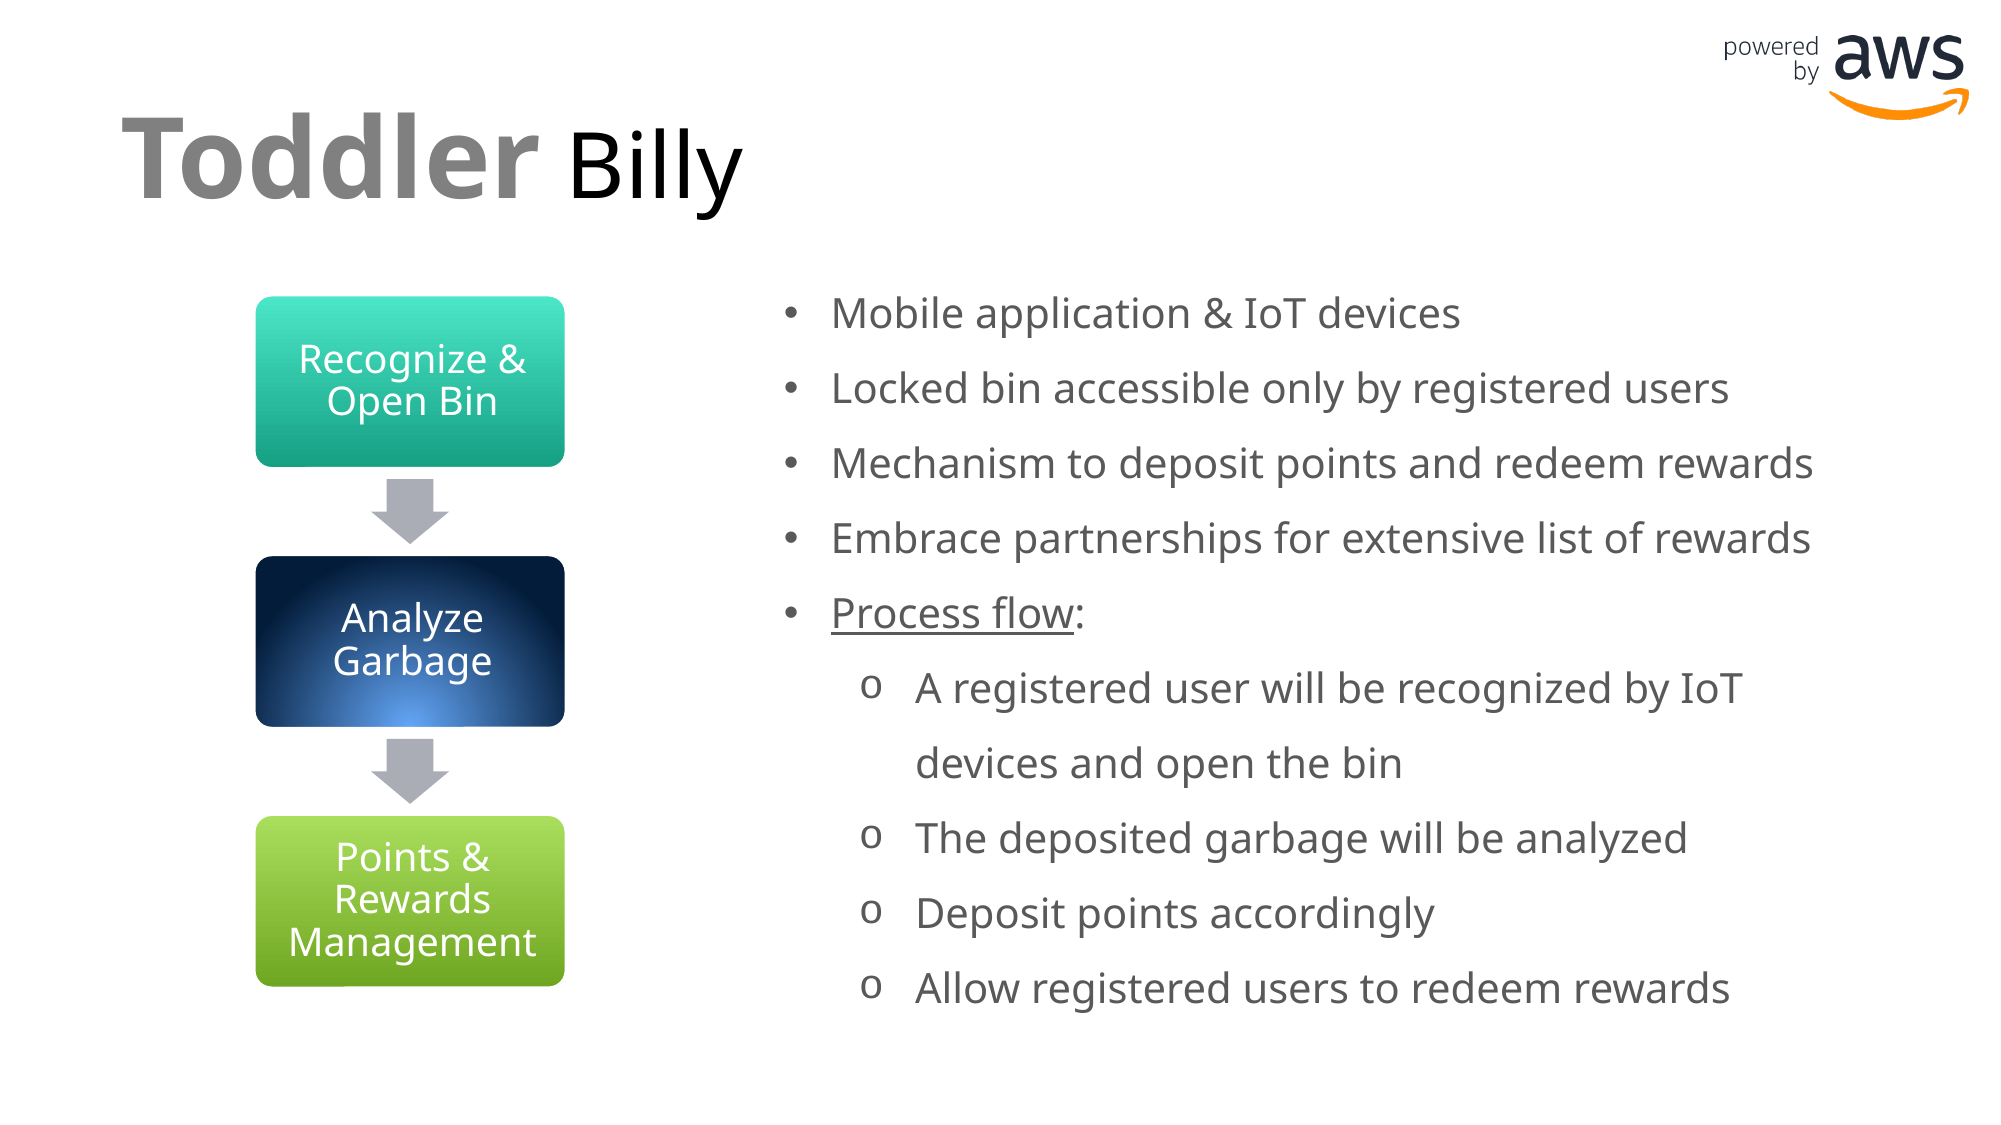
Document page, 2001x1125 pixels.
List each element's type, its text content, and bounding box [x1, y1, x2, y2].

text_box Toddler Billy [105, 39, 1894, 200]
picture [1725, 35, 1970, 121]
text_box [134, 294, 686, 989]
text_box Mobile application & IoT devices Locked bin accessible only by registered users Mechanism to deposit points and redeem rewards Embrace partnerships for extensive list of rewards Process flow: A registered user will be recognized by IoT devices and open the bin The deposited garbage will be analyzed Deposit points accordingly Allow registered users to redeem rewards [769, 254, 1894, 1036]
